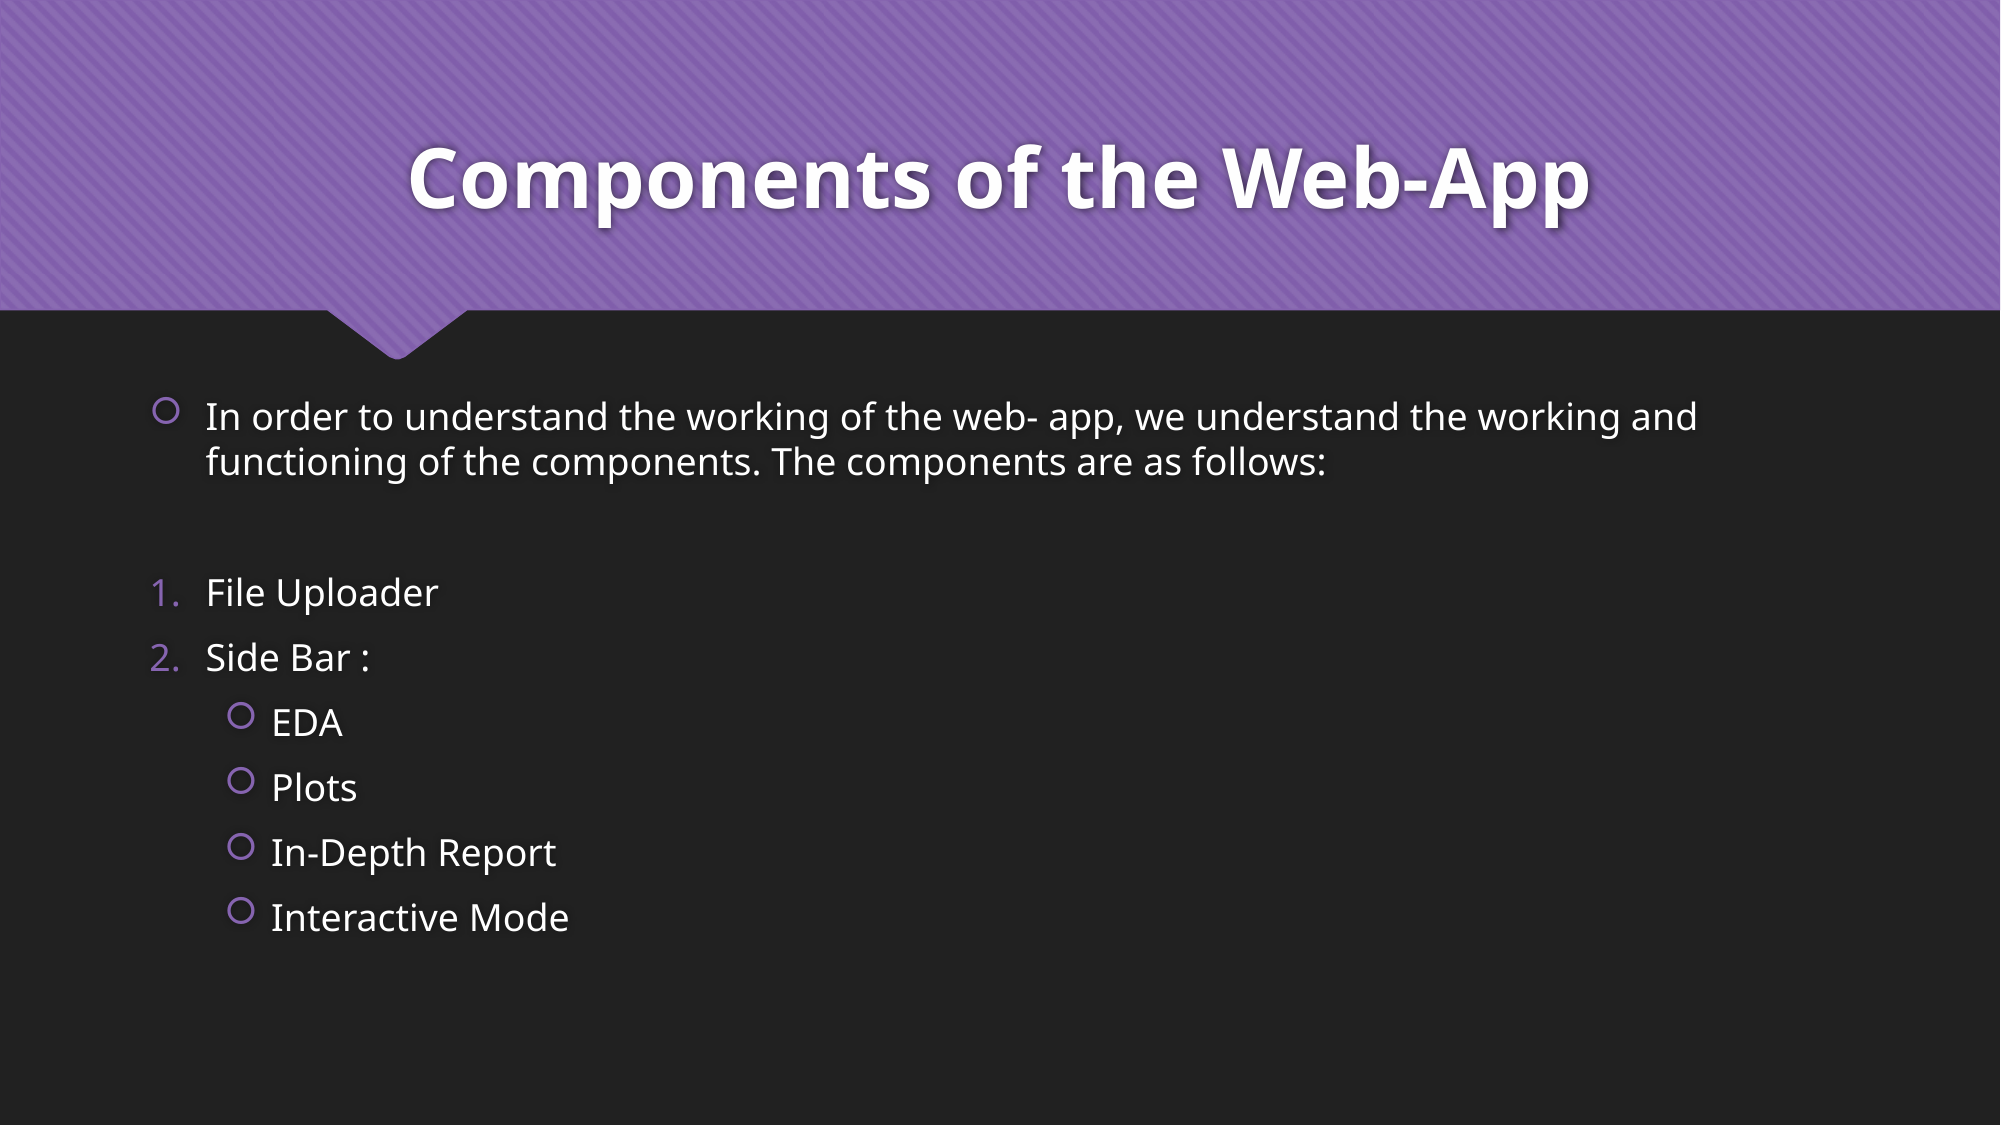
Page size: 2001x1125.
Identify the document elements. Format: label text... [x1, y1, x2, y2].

title Components of the Web-App [132, 73, 1868, 233]
list In order to understand the working of the web- app, we understand the working and functioning of the components. The components are as follows: File Uploader Side Bar : EDA Plots In-Depth Report Interactive Mode [134, 364, 1881, 1033]
